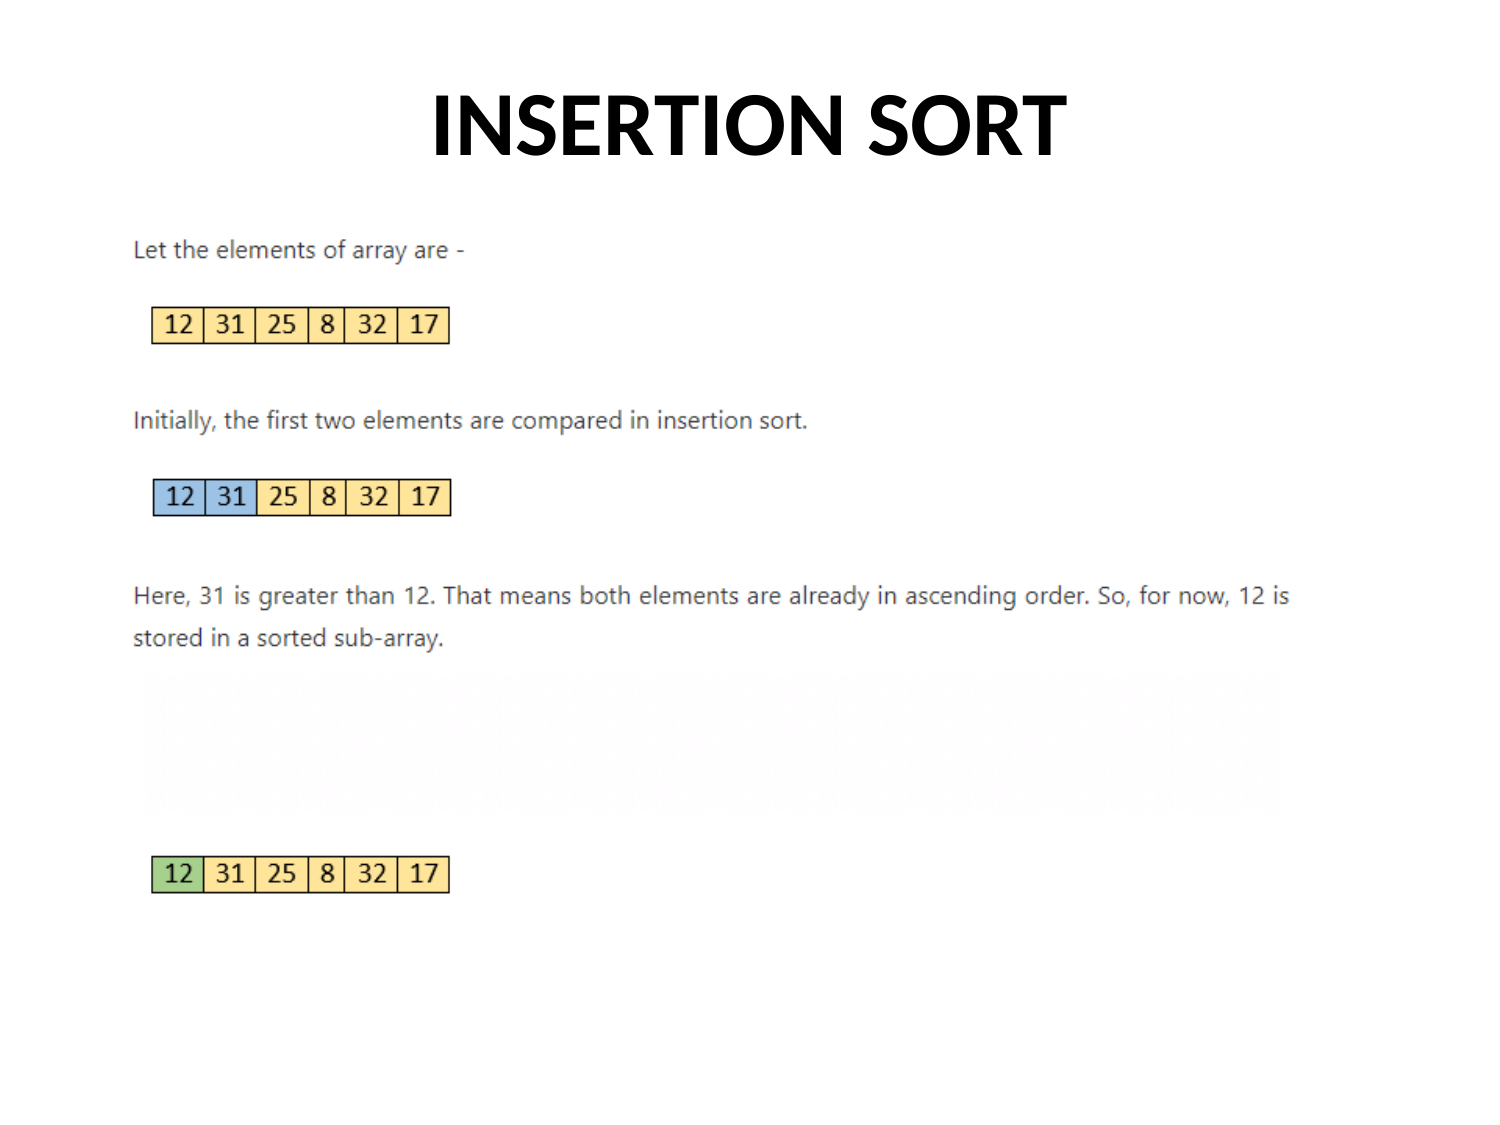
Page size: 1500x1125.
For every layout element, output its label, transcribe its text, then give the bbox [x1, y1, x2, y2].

picture [124, 224, 1309, 926]
title INSERTION SORT [112, 50, 1388, 188]
